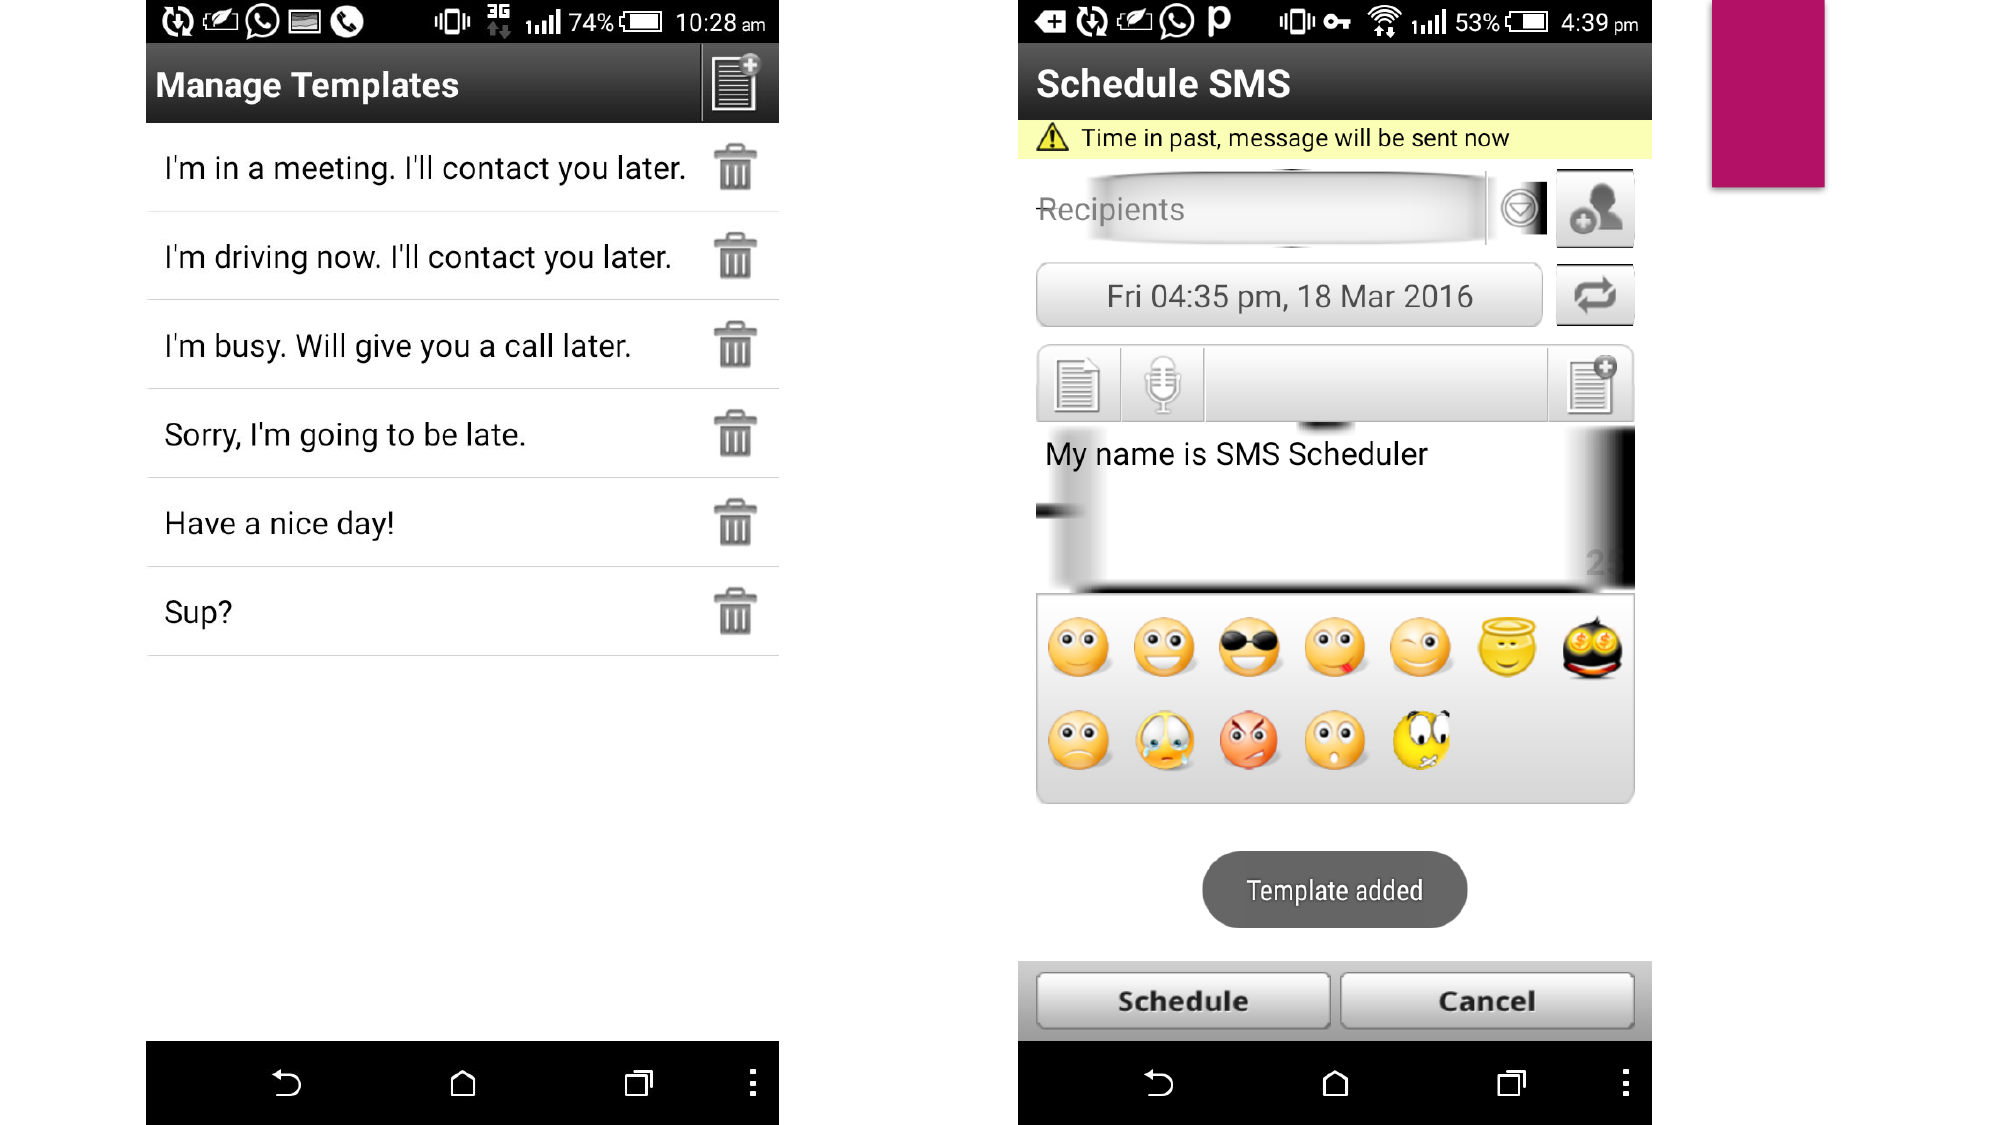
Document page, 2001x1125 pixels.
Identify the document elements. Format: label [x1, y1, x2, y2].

picture [1017, 0, 1652, 1125]
picture [145, 0, 780, 1125]
